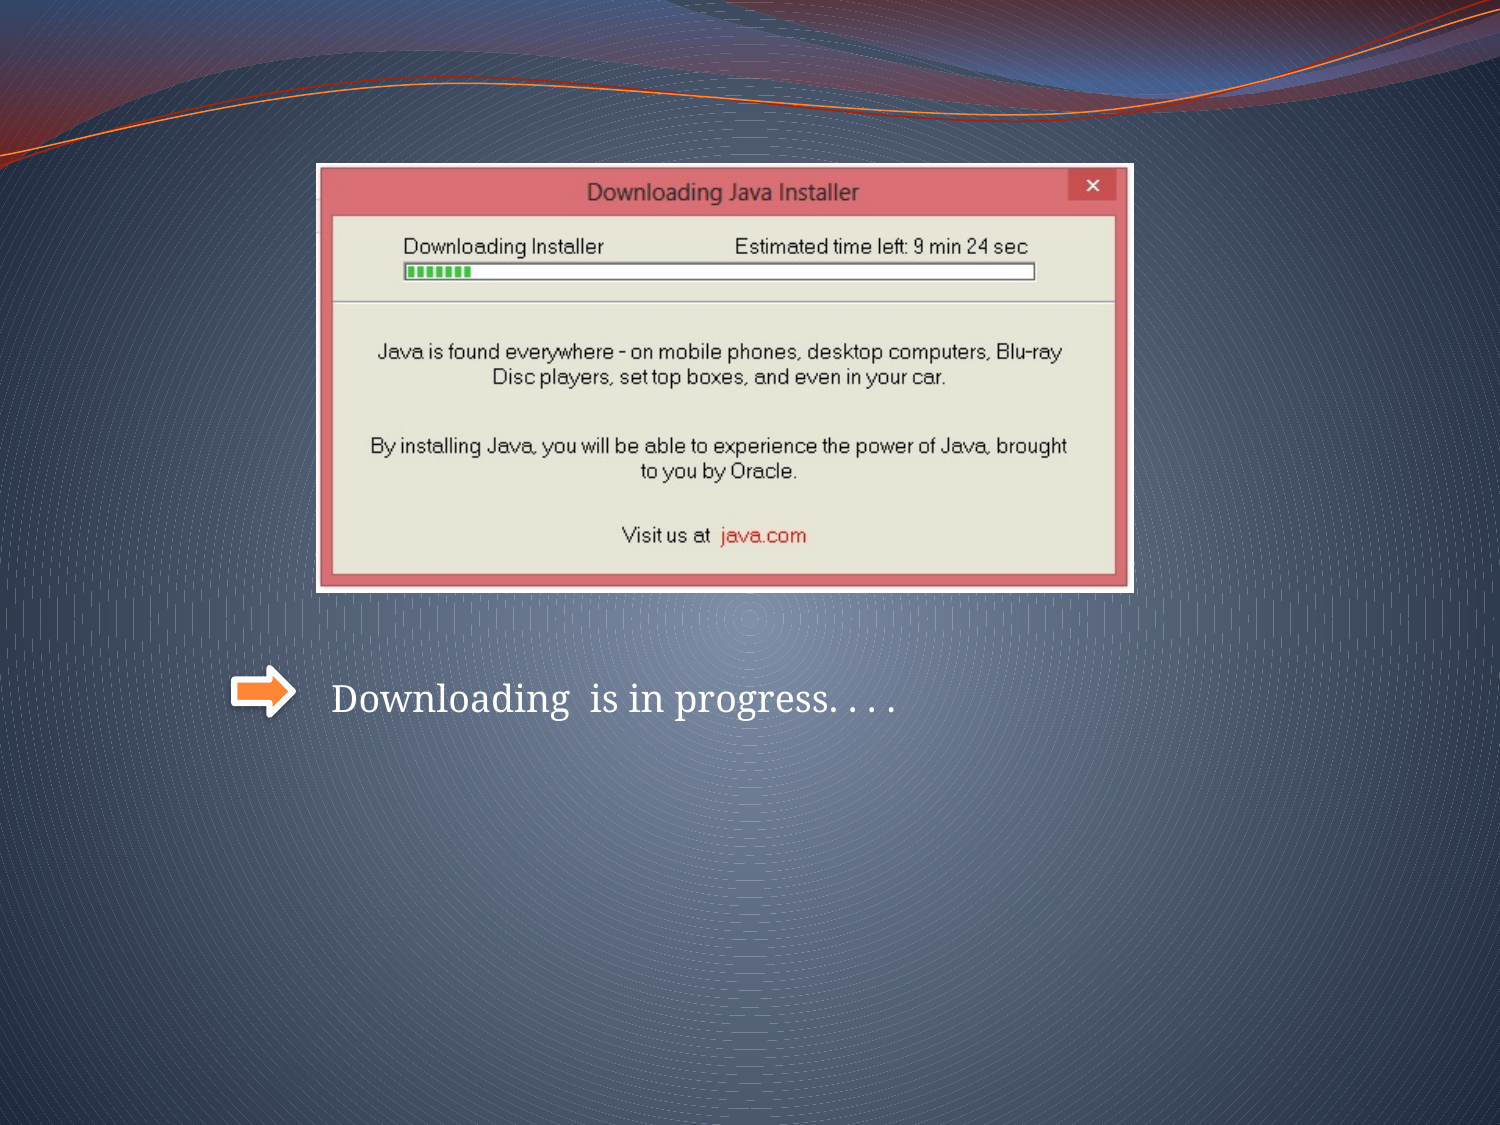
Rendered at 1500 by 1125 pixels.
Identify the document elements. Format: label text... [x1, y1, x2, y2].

text_box Downloading is in progress. . . . [316, 667, 1313, 728]
picture [316, 163, 1134, 593]
text_box [231, 665, 297, 718]
